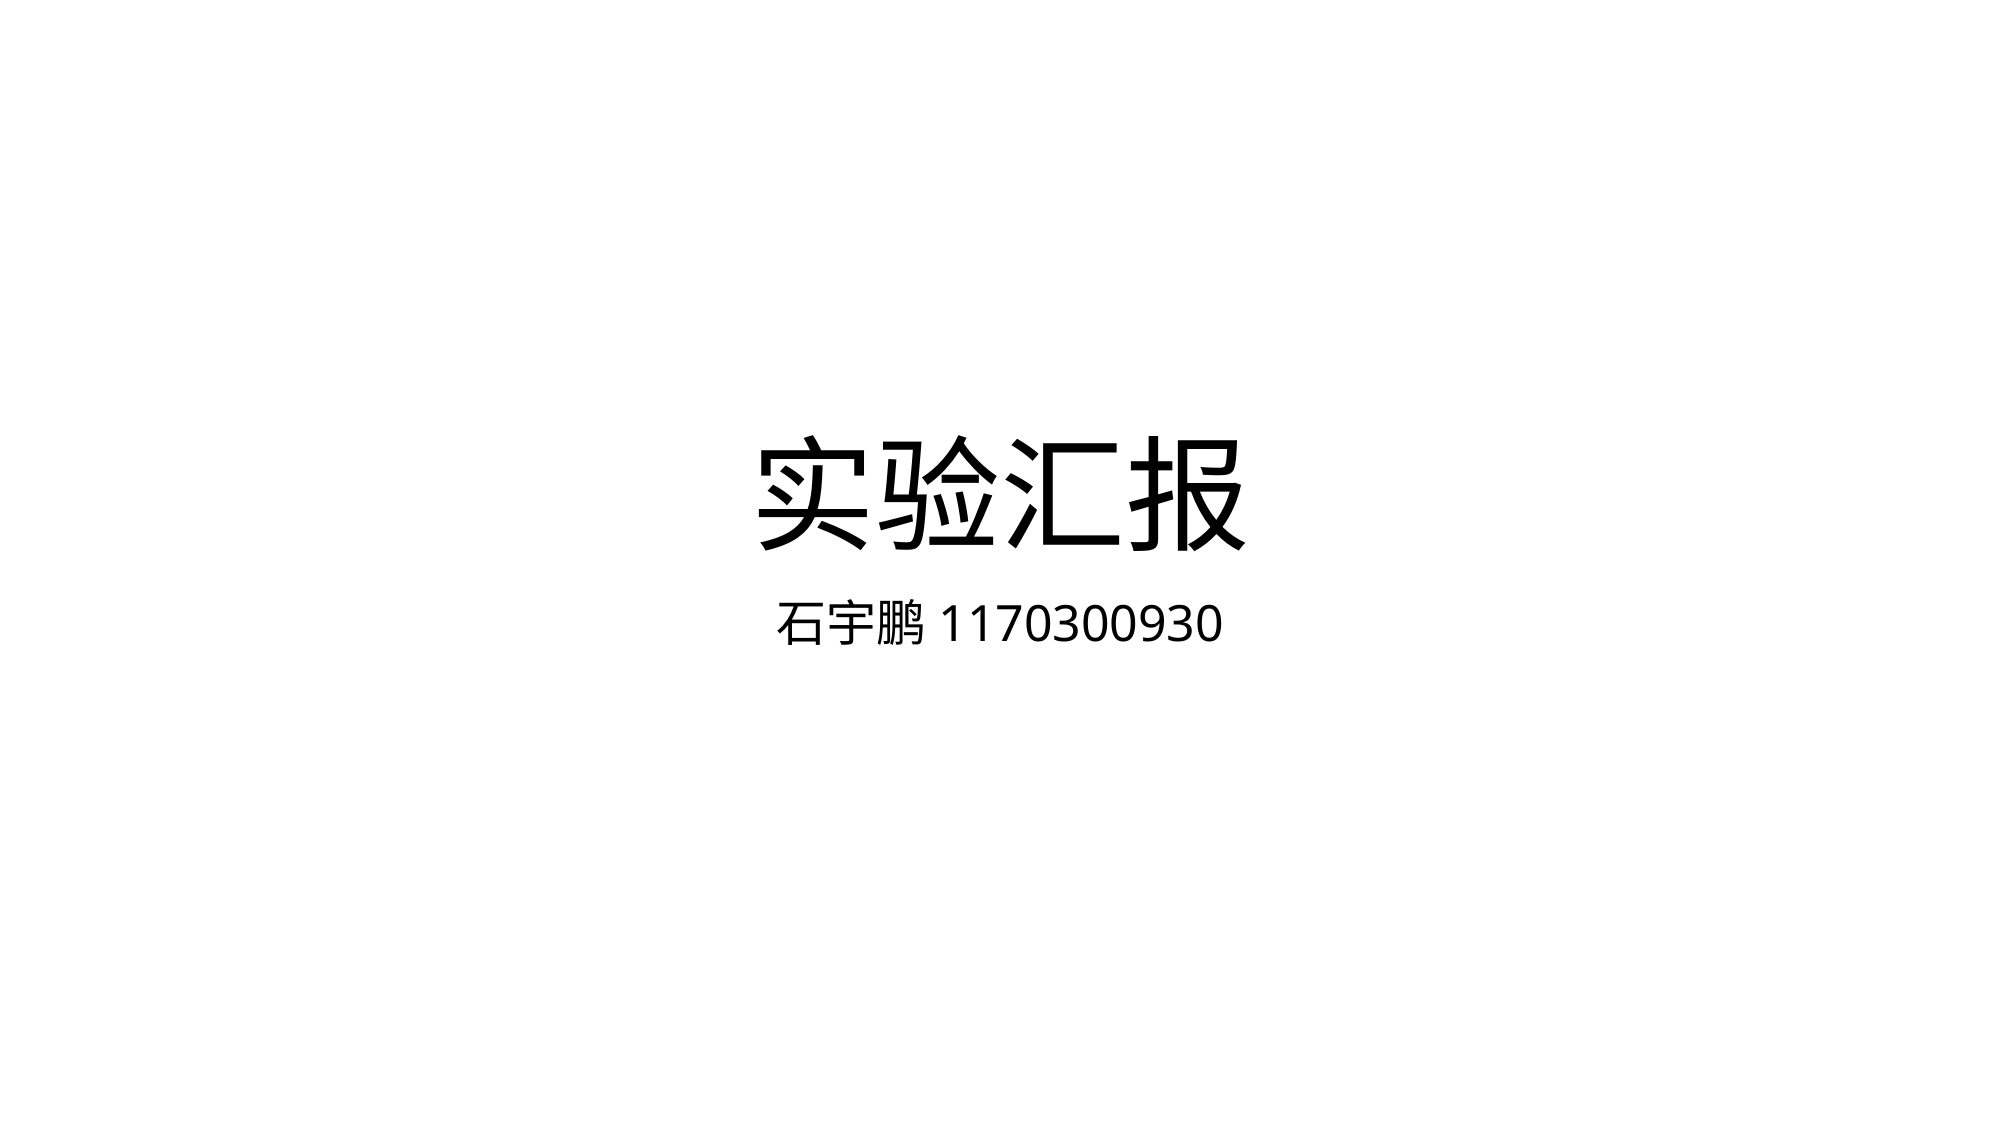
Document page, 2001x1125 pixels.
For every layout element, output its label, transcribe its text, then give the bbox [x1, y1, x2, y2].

subtitle 石宇鹏1170300930 [249, 590, 1750, 863]
title 实验汇报 [249, 184, 1750, 576]
